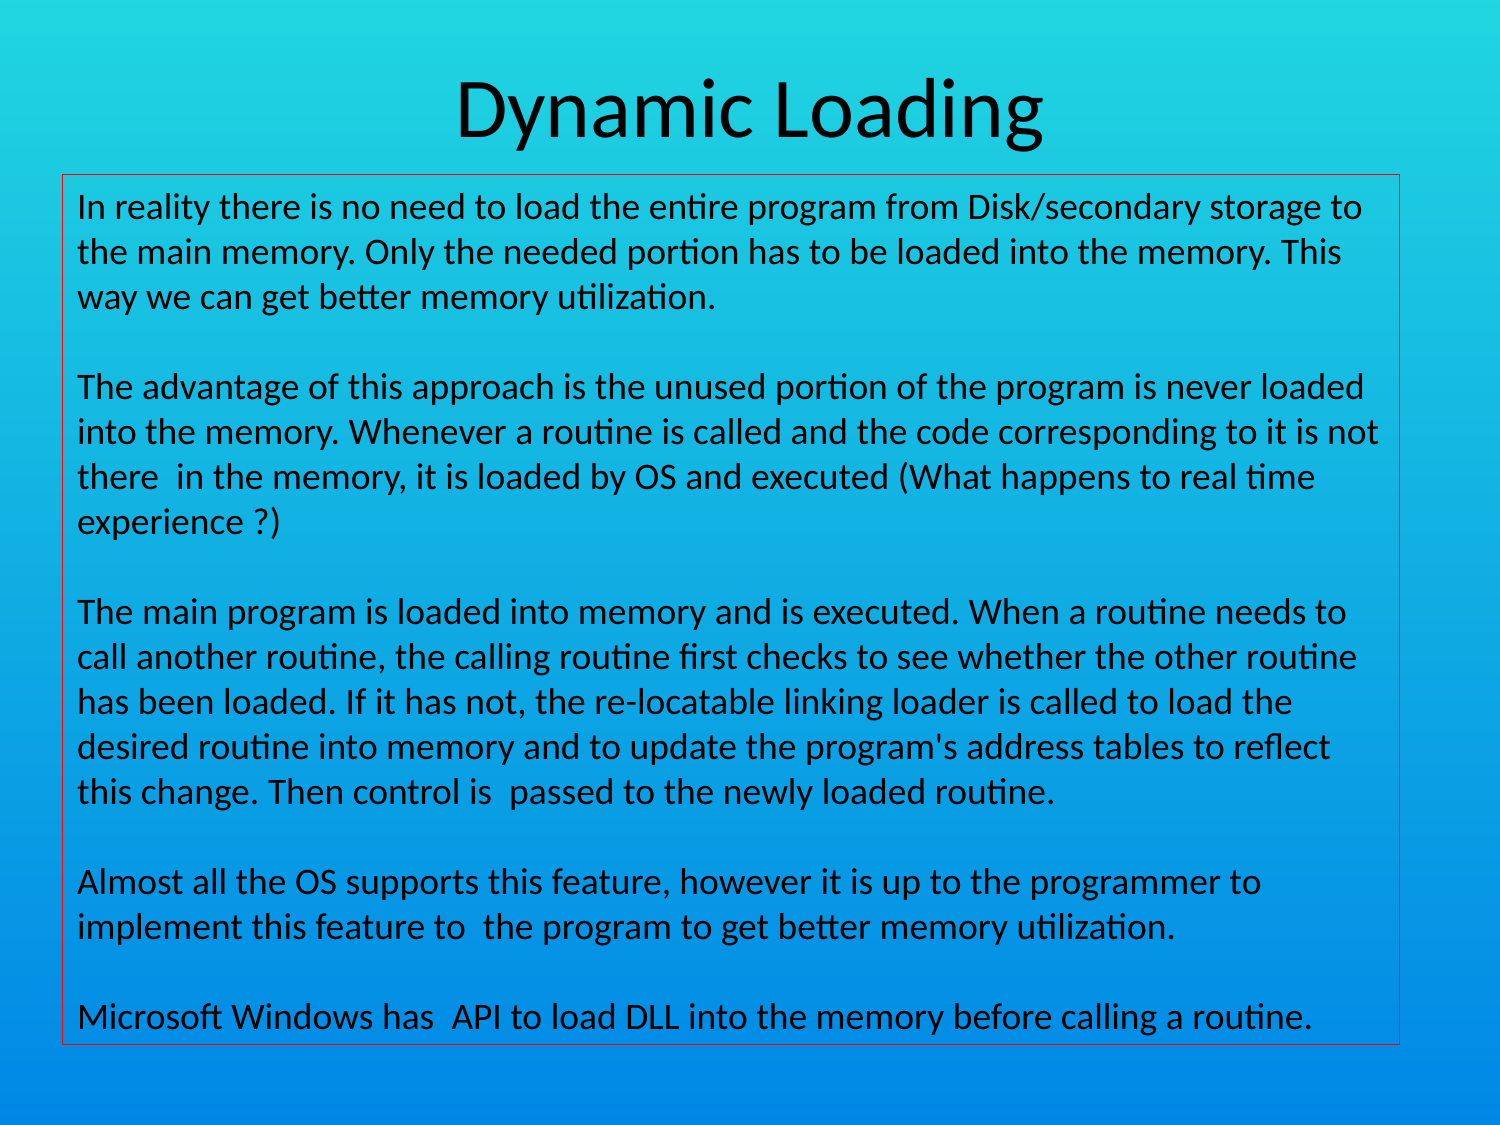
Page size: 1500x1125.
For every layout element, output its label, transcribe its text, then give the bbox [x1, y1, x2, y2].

title Dynamic Loading [75, 45, 1425, 163]
text_box In reality there is no need to load the entire program from Disk/secondary storage to the main memory. Only the needed portion has to be loaded into the memory. This way we can get better memory utilization. The advantage of this approach is the unused portion of the program is never loaded into the memory. Whenever a routine is called and the code corresponding to it is not there in the memory, it is loaded by OS and executed (What happens to real time experience ?) The main program is loaded into memory and is executed. When a routine needs to call another routine, the calling routine first checks to see whether the other routine has been loaded. If it has not, the re-locatable linking loader is called to load the desired routine into memory and to update the program's address tables to reflect this change. Then control is passed to the newly loaded routine. Almost all the OS supports this feature, however it is up to the programmer to implement this feature to the program to get better memory utilization. Microsoft Windows has API to load DLL into the memory before calling a routine. [62, 174, 1400, 1045]
